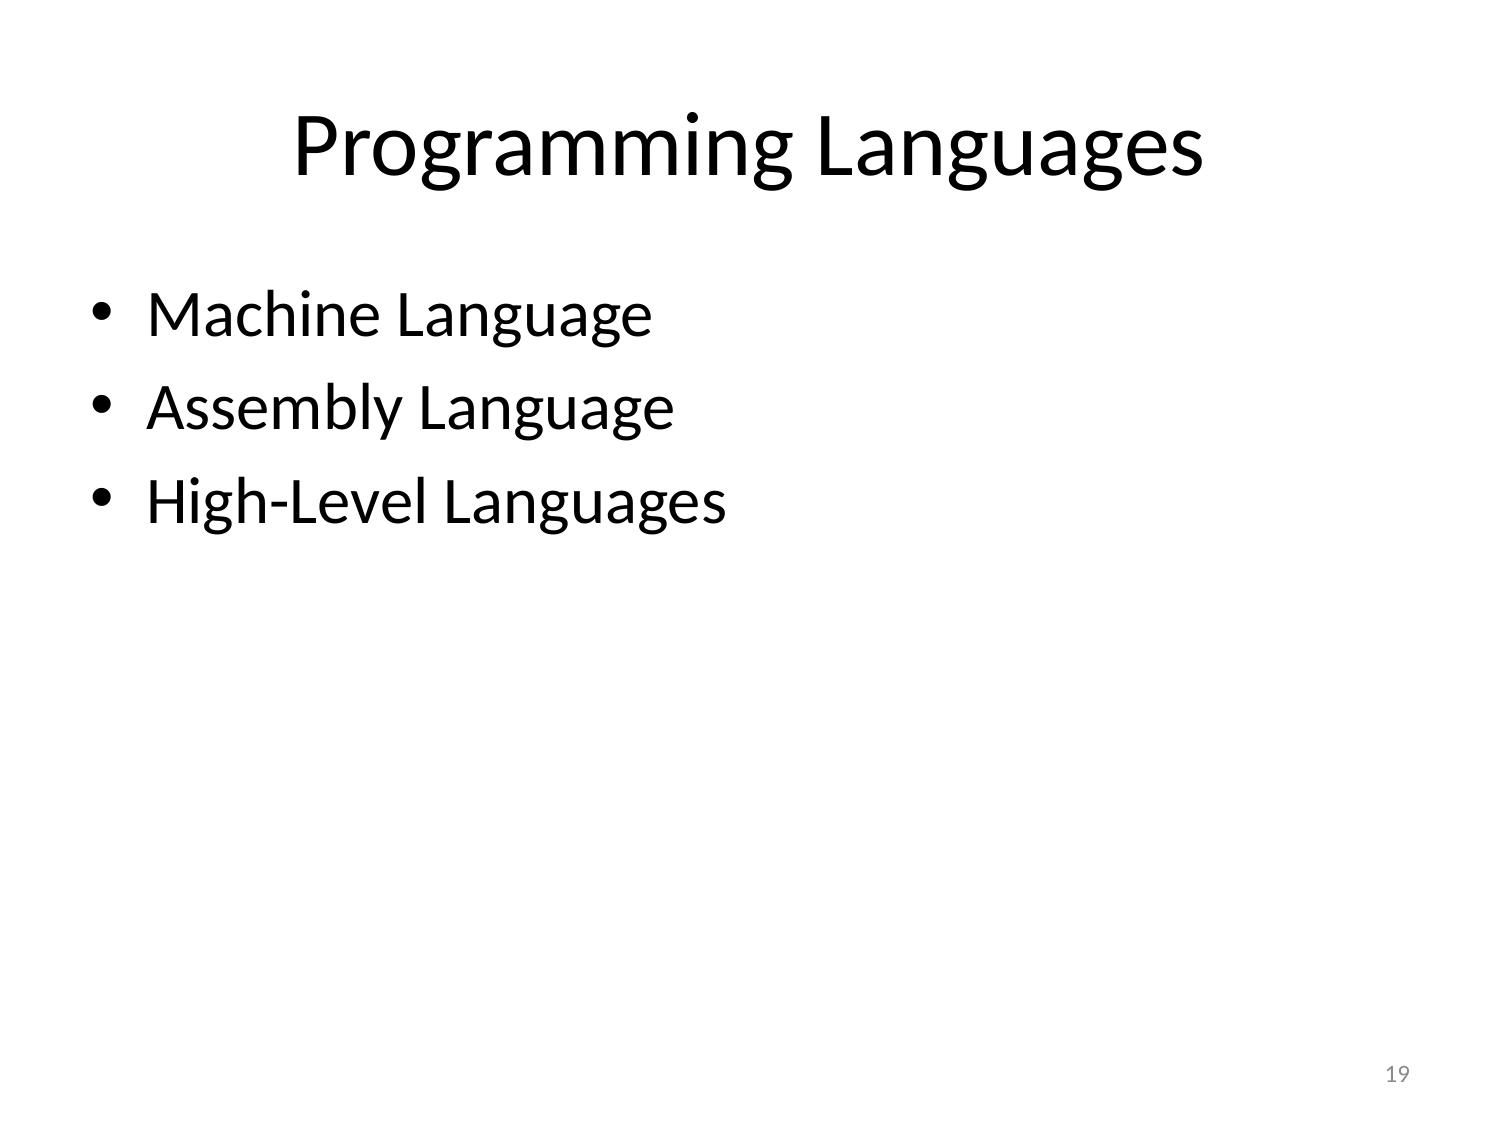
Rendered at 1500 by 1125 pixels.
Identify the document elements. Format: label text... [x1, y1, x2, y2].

list Machine Language Assembly Language High-Level Languages [75, 262, 1425, 1005]
title Programming Languages [75, 45, 1425, 233]
slide_number 19 [1074, 1042, 1425, 1103]
